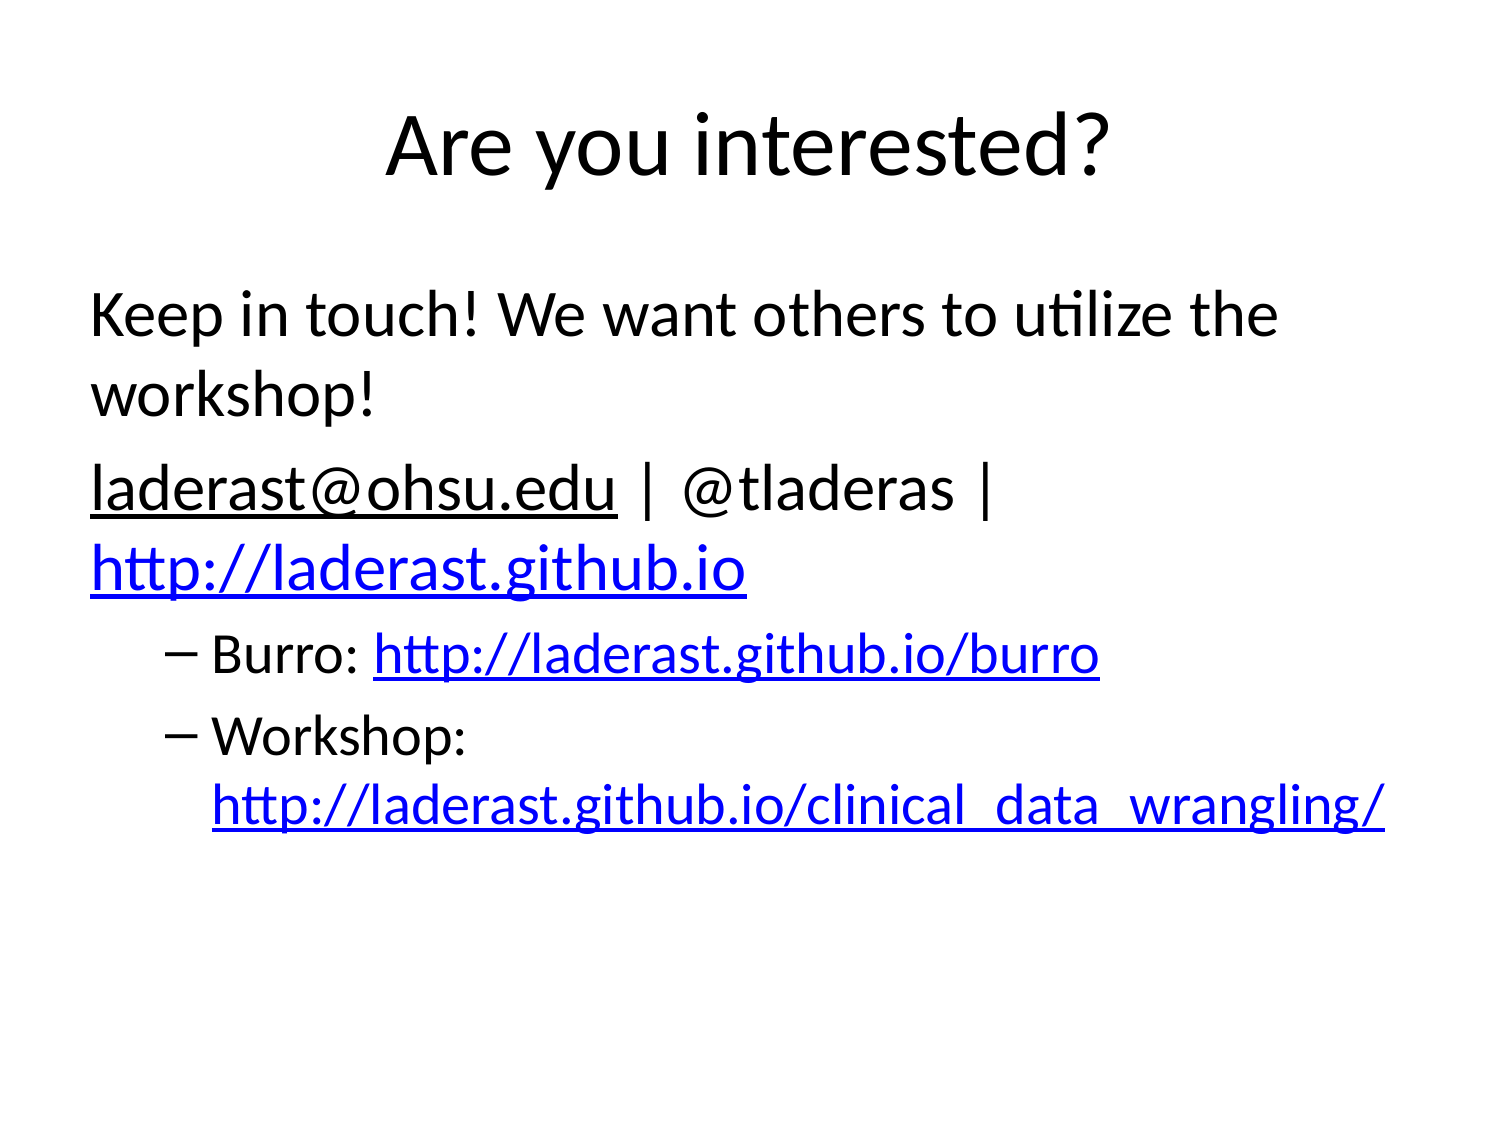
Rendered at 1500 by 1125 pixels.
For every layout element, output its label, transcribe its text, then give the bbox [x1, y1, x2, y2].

title Are you interested? [75, 45, 1425, 233]
list Keep in touch! We want others to utilize the workshop! laderast@ohsu.edu | @tladeras | http://laderast.github.io Burro: http://laderast.github.io/burro Workshop: http://laderast.github.io/clinical_data_wrangling/ [75, 262, 1425, 1005]
